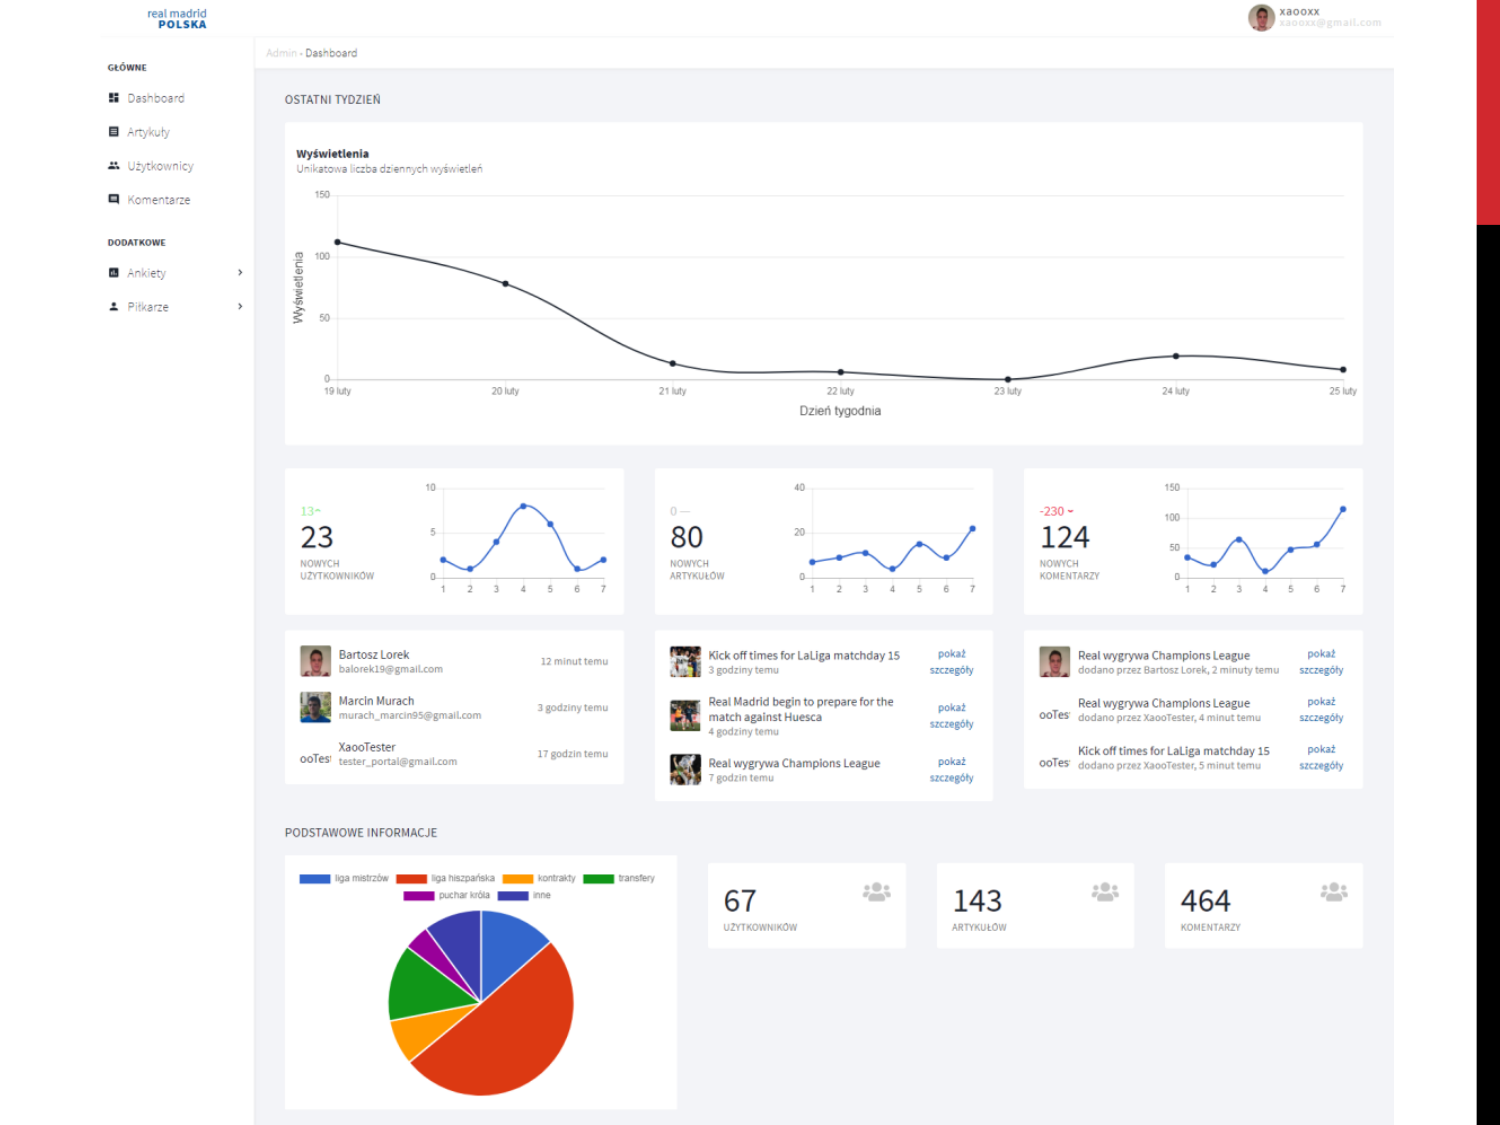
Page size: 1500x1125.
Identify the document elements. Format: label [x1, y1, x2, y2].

picture [99, 0, 1394, 1125]
